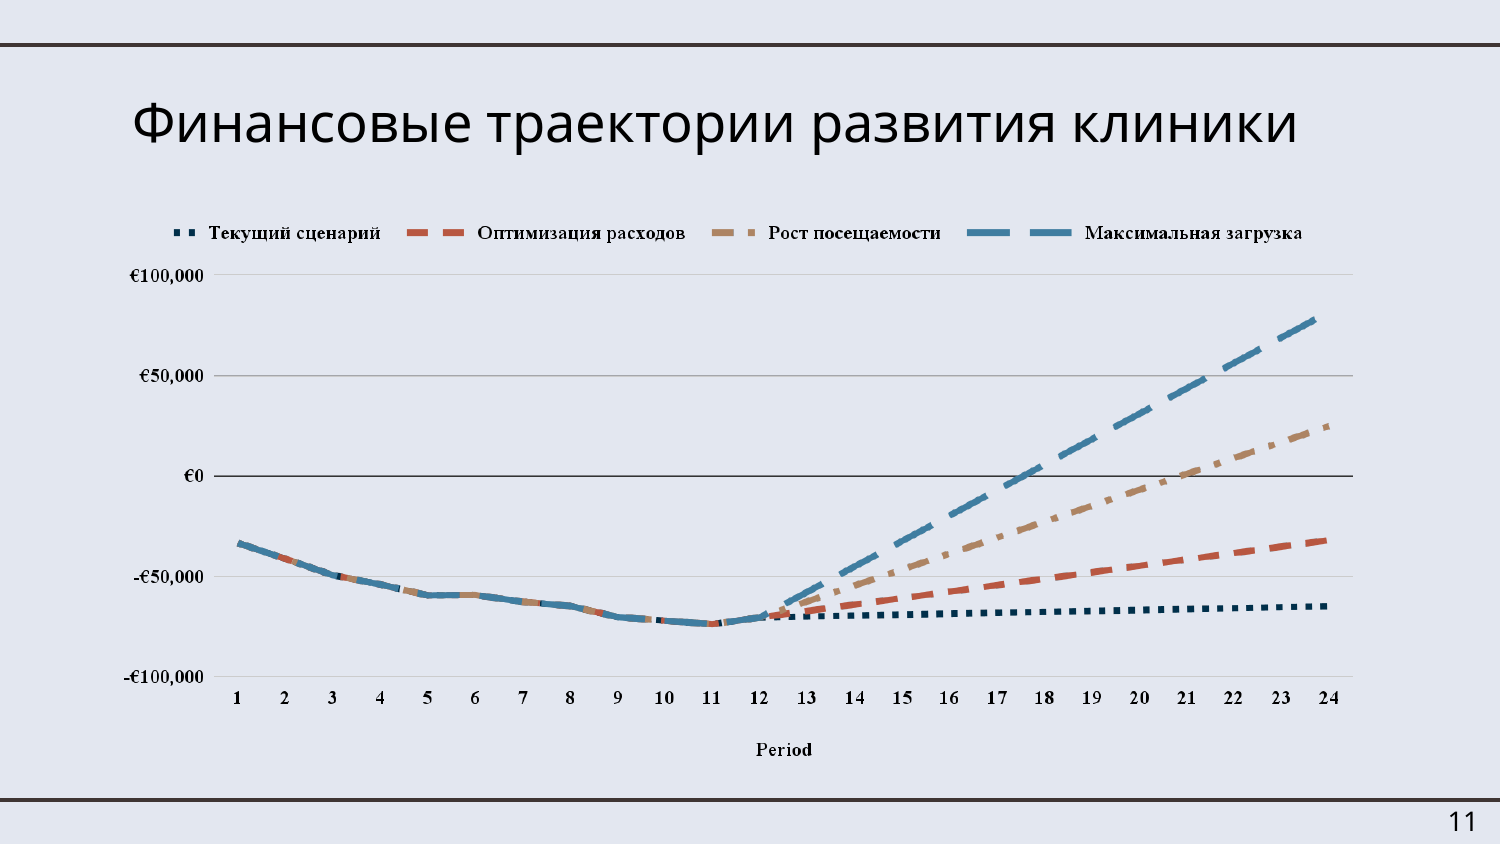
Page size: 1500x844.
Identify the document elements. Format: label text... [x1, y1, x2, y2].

slide_number ‹#› [1403, 789, 1494, 828]
title Финансовые траектории развития клиники [116, 72, 1383, 167]
picture [93, 191, 1384, 790]
